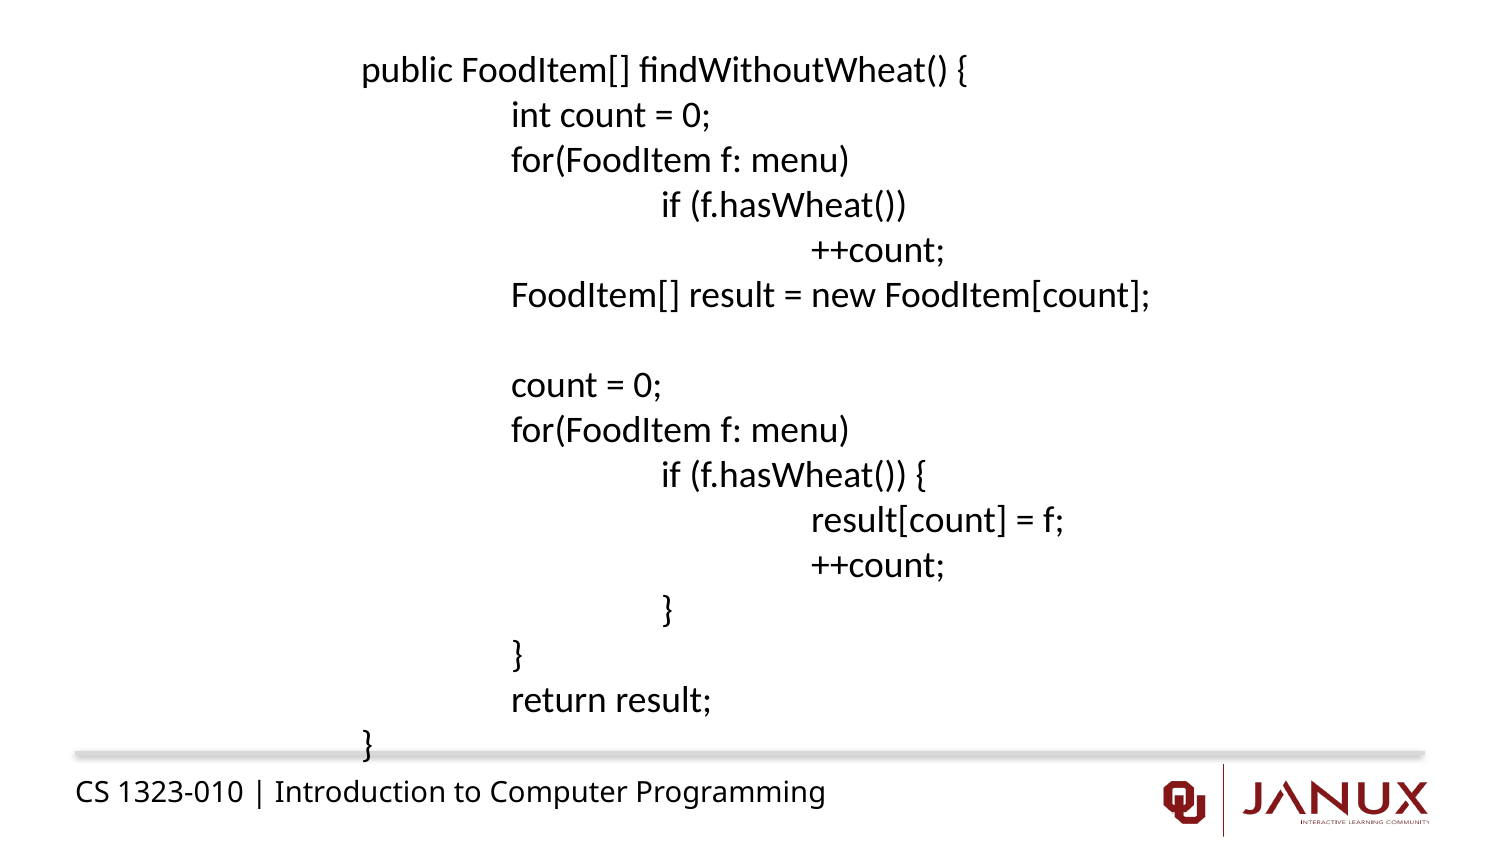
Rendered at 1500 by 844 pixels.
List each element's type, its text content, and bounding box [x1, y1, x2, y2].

text_box public FoodItem[] findWithoutWheat() { int count = 0; for(FoodItem f: menu) if (f.hasWheat()) ++count; FoodItem[] result = new FoodItem[count]; count = 0; for(FoodItem f: menu) if (f.hasWheat()) { result[count] = f; ++count; } } return result; } [346, 37, 1167, 773]
